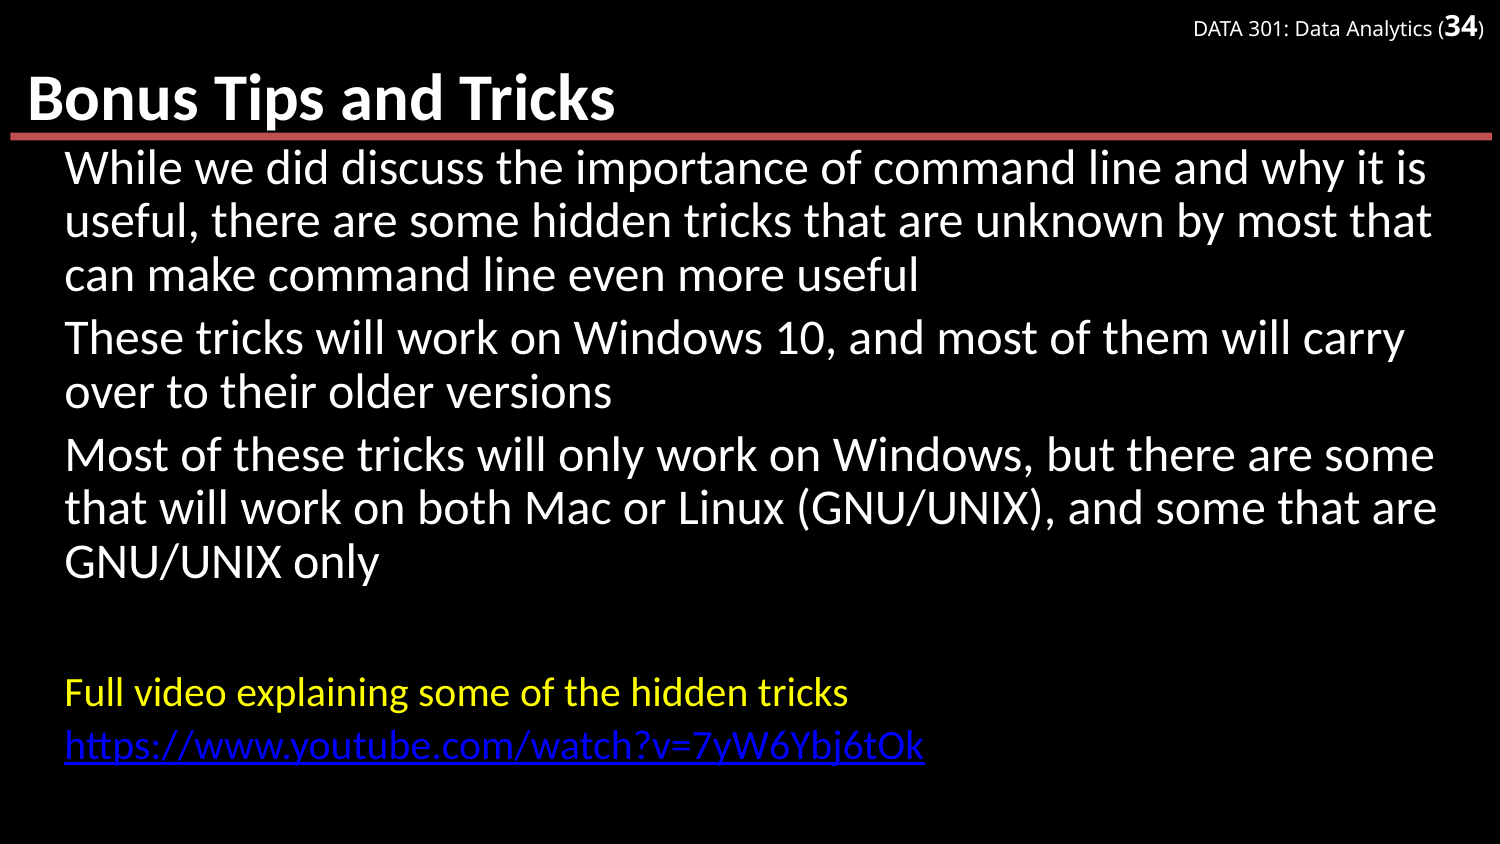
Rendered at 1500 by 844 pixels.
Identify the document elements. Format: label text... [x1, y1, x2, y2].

title Bonus Tips and Tricks [12, 0, 1488, 134]
list While we did discuss the importance of command line and why it is useful, there are some hidden tricks that are unknown by most that can make command line even more useful These tricks will work on Windows 10, and most of them will carry over to their older versions Most of these tricks will only work on Windows, but there are some that will work on both Mac or Linux (GNU/UNIX), and some that are GNU/UNIX only Full video explaining some of the hidden tricks https://www.youtube.com/watch?v=7yW6Ybj6tOk [10, 134, 1492, 835]
